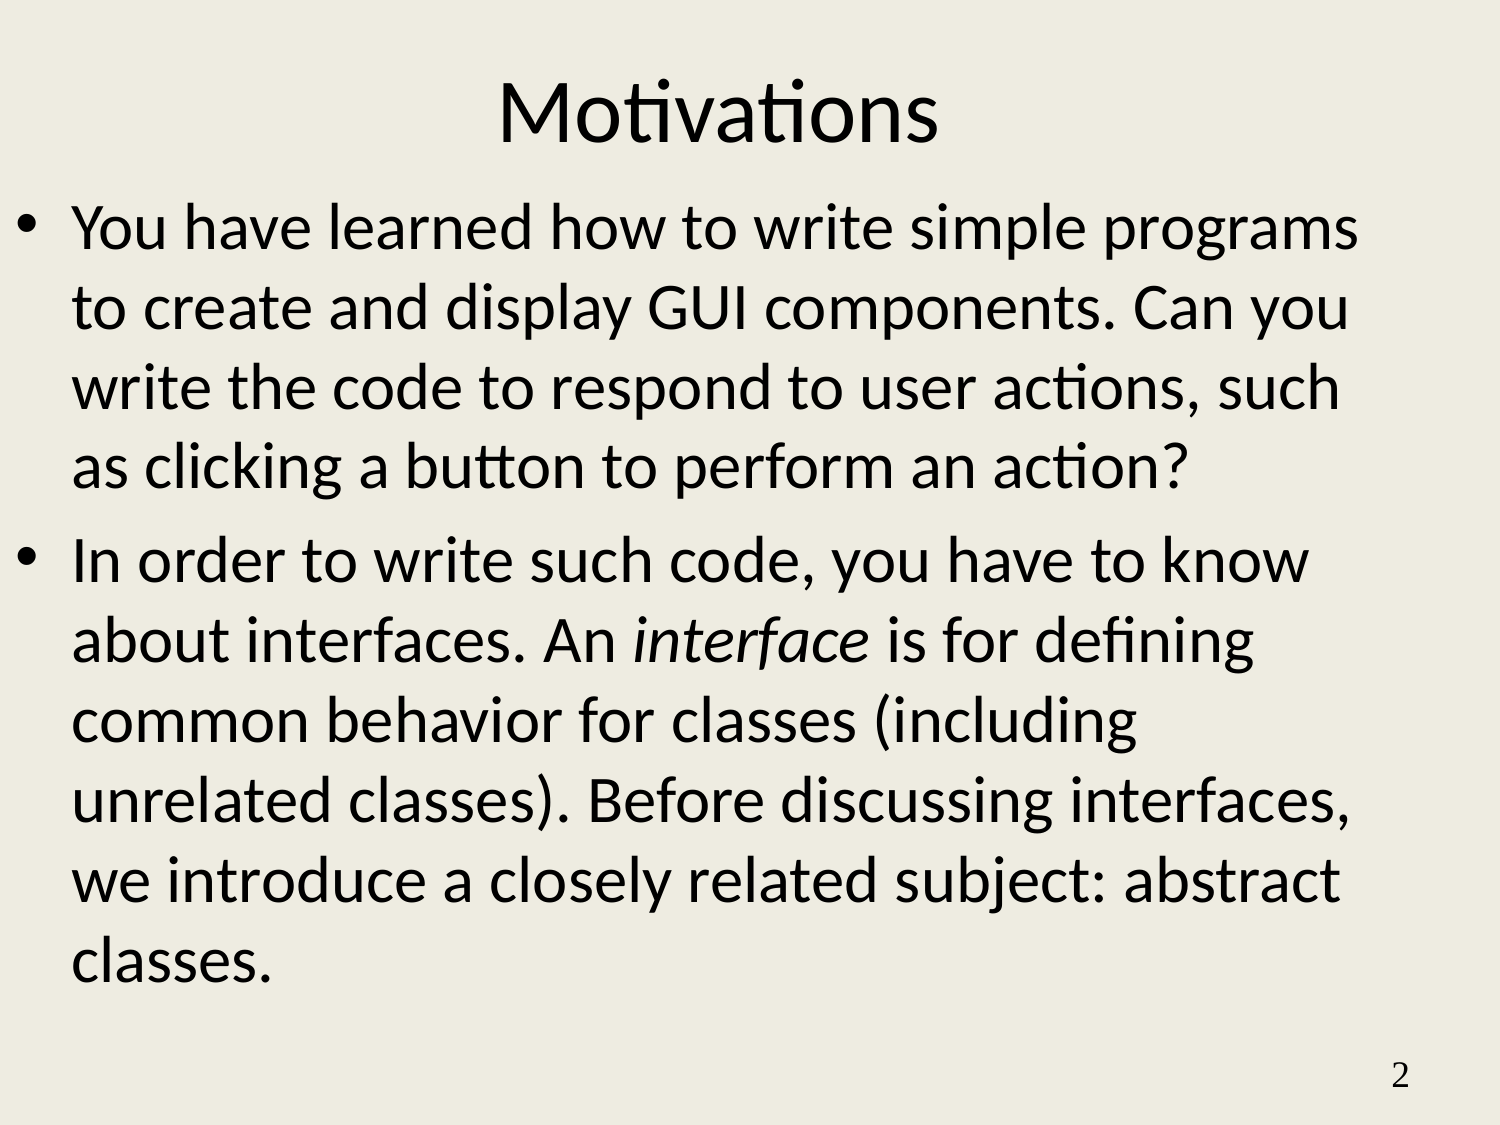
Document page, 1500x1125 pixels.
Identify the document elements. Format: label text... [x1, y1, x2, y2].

title Motivations [0, 37, 1438, 175]
list You have learned how to write simple programs to create and display GUI components. Can you write the code to respond to user actions, such as clicking a button to perform an action? In order to write such code, you have to know about interfaces. An interface is for defining common behavior for classes (including unrelated classes). Before discussing interfaces, we introduce a closely related subject: abstract classes. [0, 174, 1425, 1025]
slide_number 2 [1074, 1042, 1425, 1103]
